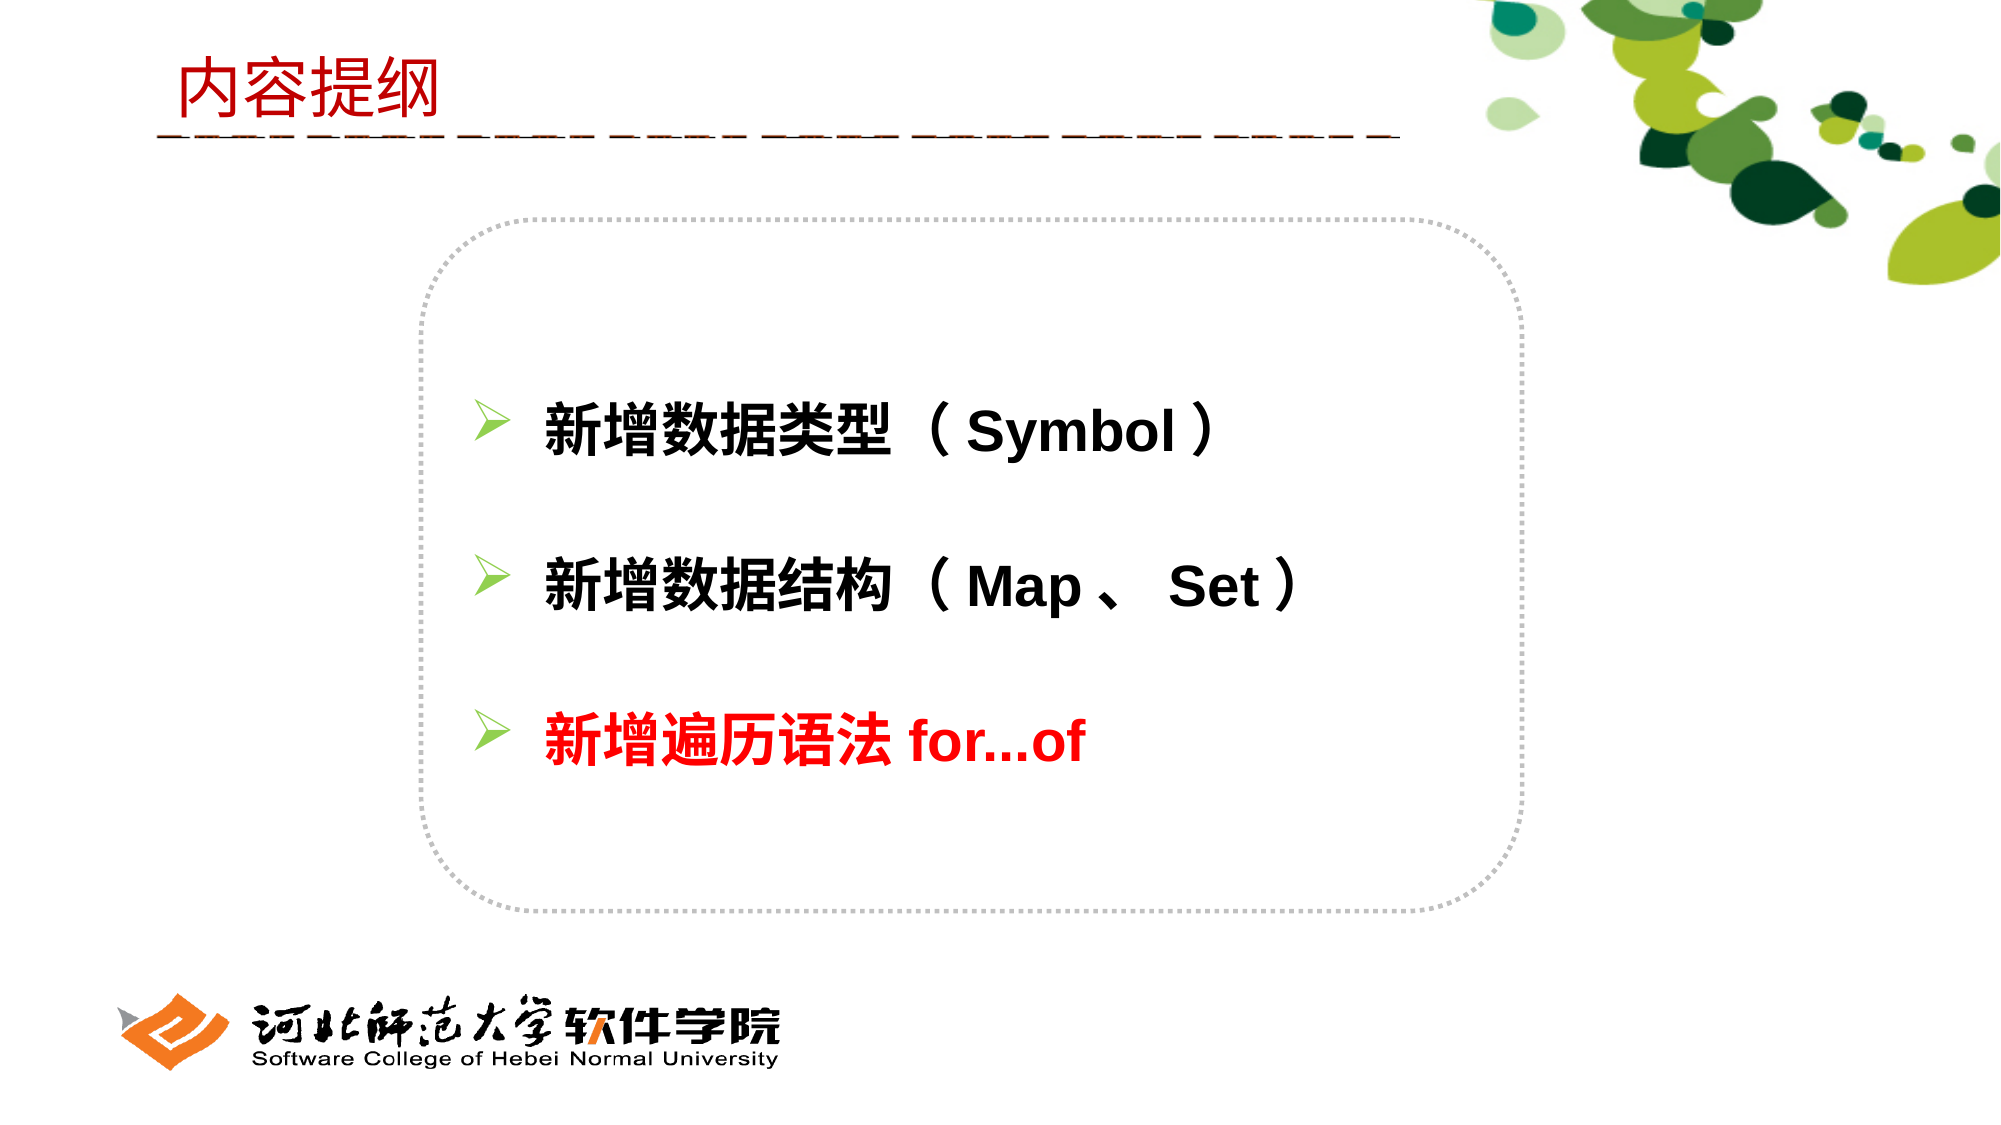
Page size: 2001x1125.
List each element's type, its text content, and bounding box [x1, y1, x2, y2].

text_box 内容提纲 [160, 38, 1505, 120]
picture [0, 0, 2001, 1125]
text_box 新增数据类型（Symbol） 新增数据结构（Map、Set） 新增遍历语法for...of [421, 219, 1523, 912]
